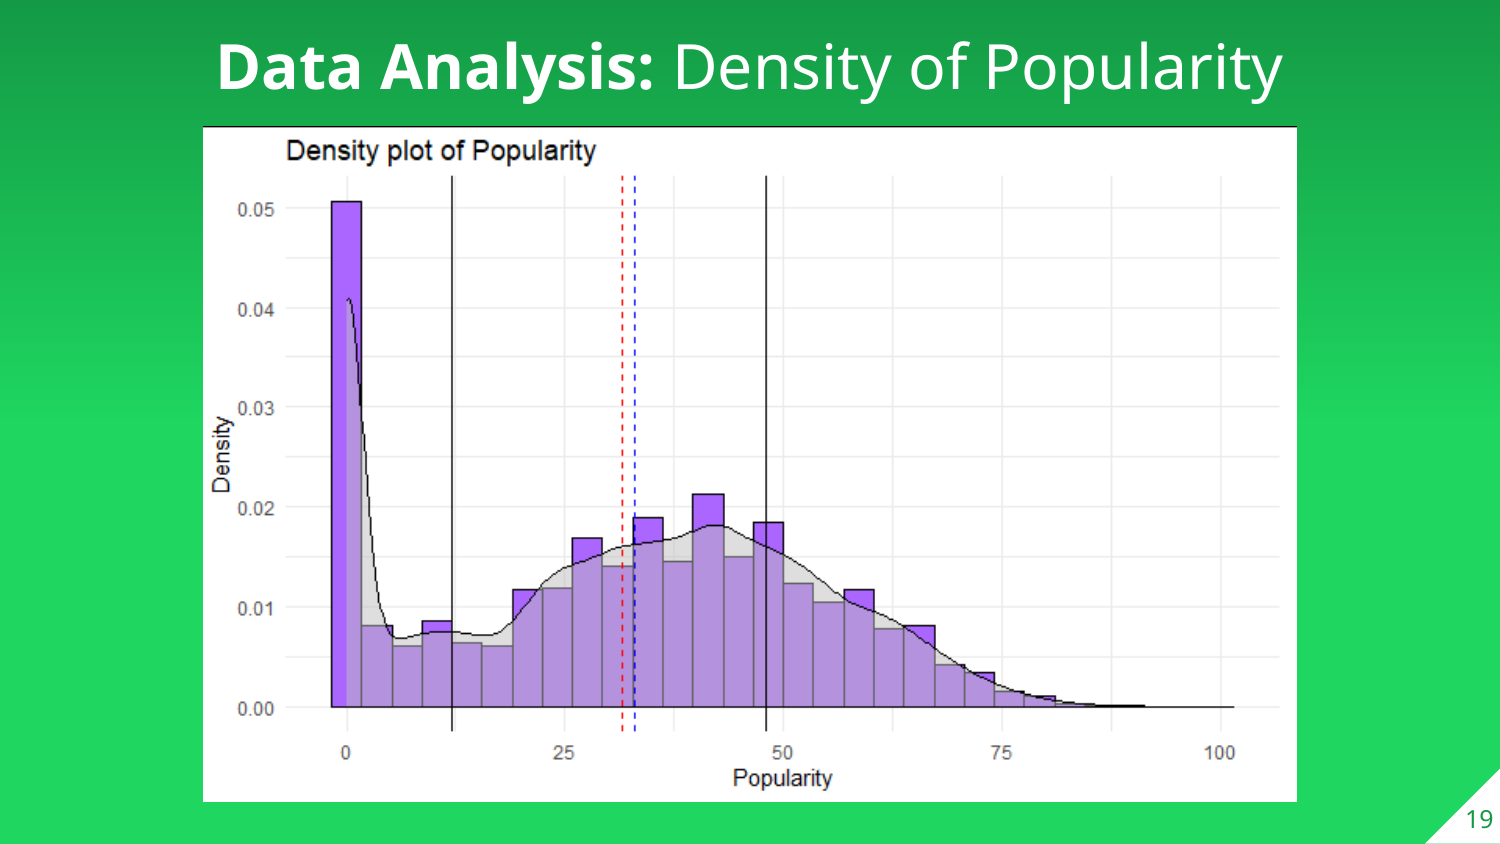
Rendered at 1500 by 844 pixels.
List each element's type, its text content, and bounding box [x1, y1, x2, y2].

slide_number 19 [1418, 760, 1494, 838]
title Data Analysis: Density of Popularity [7, 19, 1493, 102]
picture [202, 125, 1298, 802]
